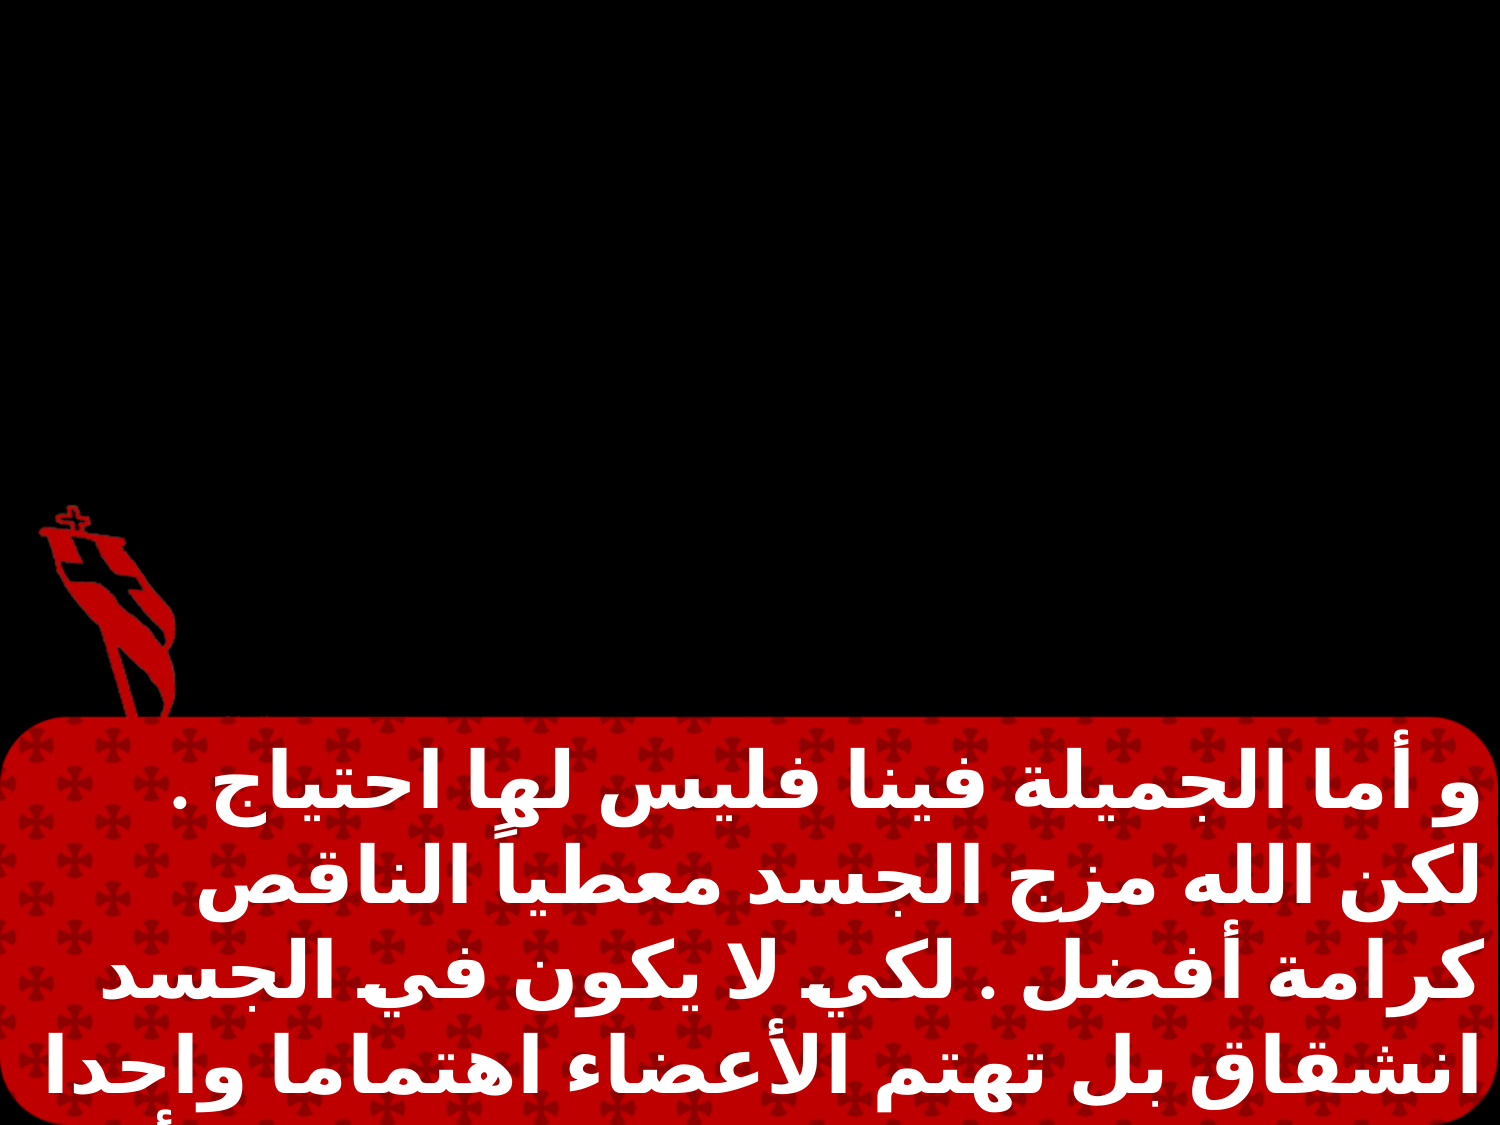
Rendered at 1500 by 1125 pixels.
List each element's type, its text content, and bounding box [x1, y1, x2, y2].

picture [0, 410, 1498, 721]
text_box و أما الجميلة فينا فليس لها احتياج . لكن الله مزج الجسد معطياً الناقص كرامة أفضل . لكي لا يكون في الجسد انشقاق بل تهتم الأعضاء اهتماما واحدا بعضها لبعض. فان كان عضو واحد يتألم تألمت جميع الأعضاء معه . [0, 721, 1500, 1125]
